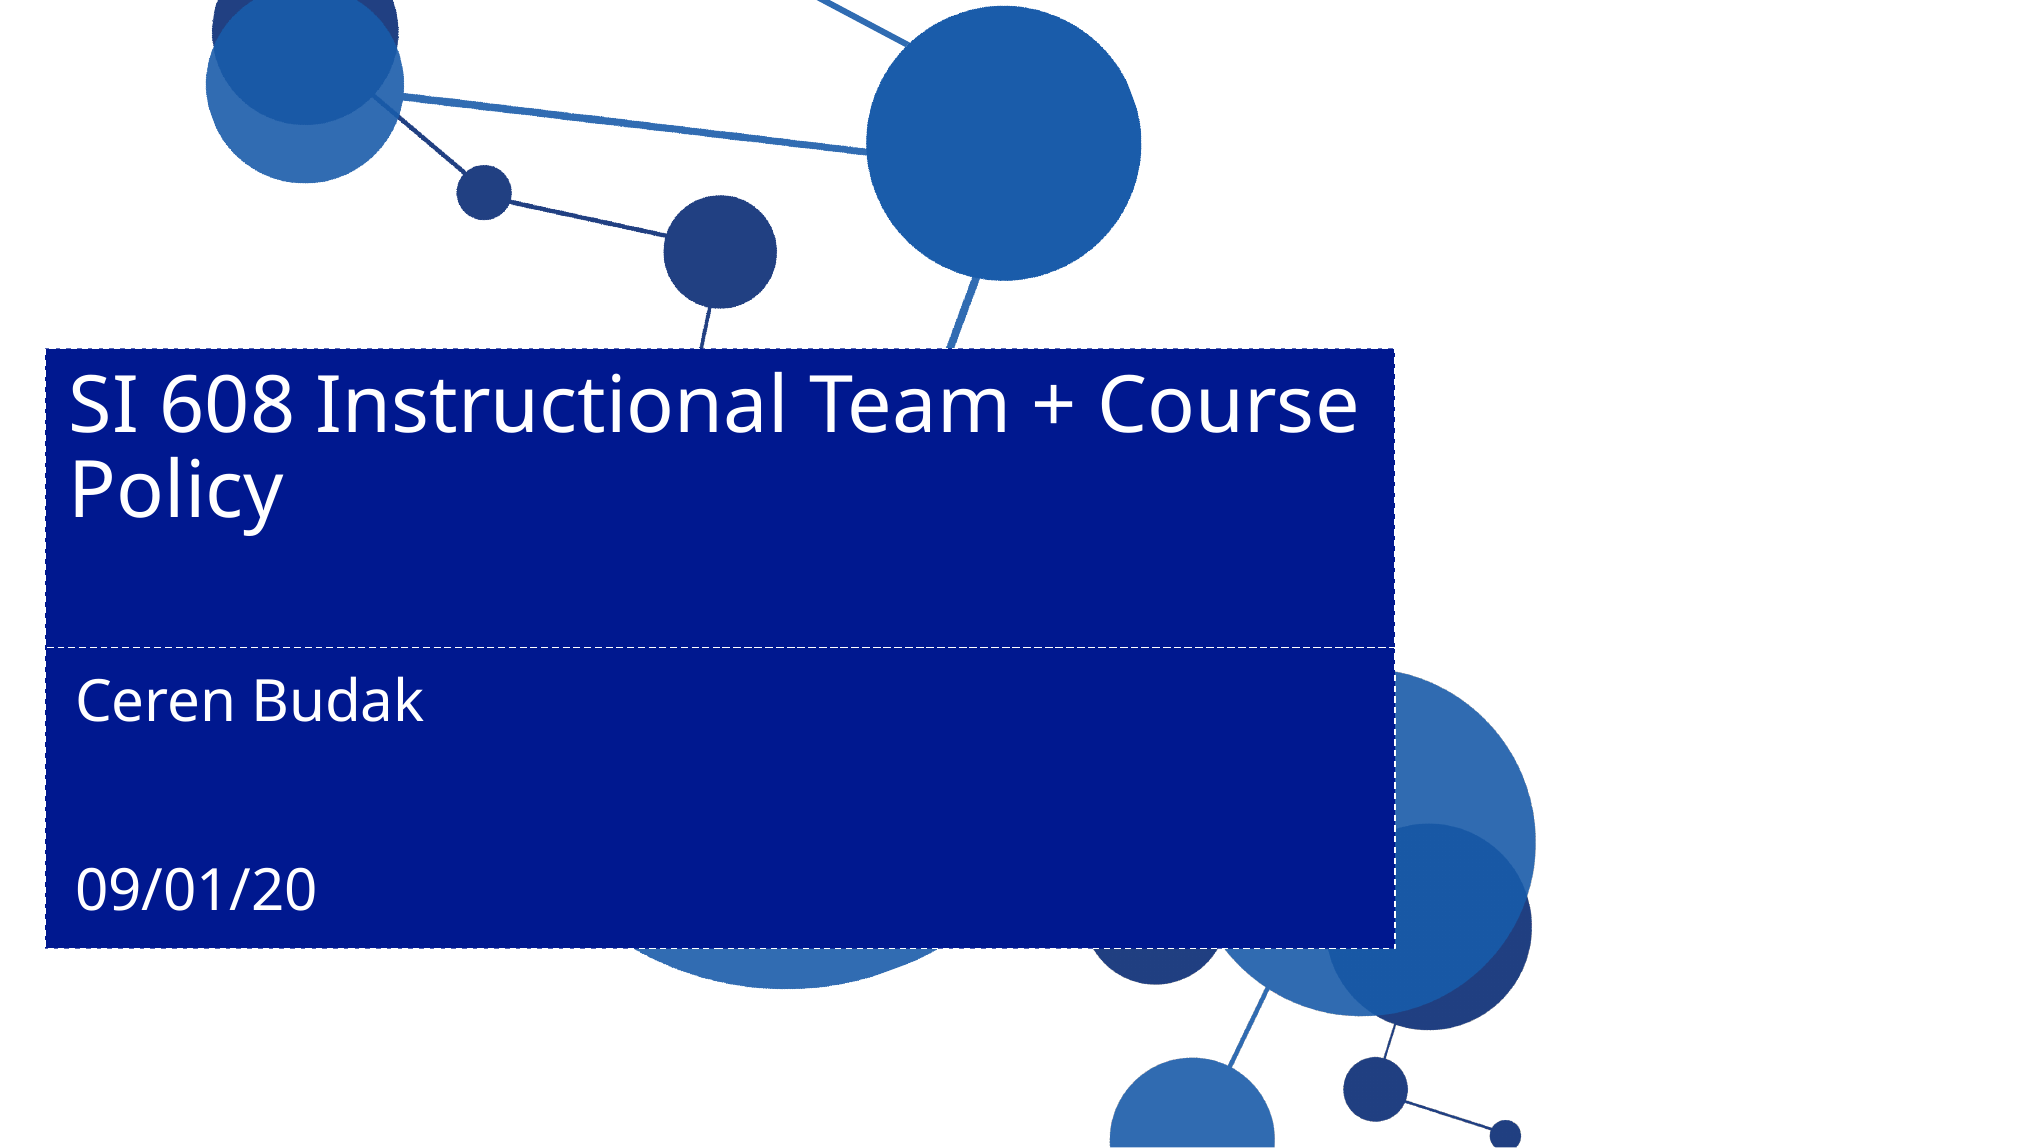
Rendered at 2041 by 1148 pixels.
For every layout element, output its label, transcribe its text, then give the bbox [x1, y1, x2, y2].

picture [192, 0, 1225, 348]
title SI 608 Instructional Team + Course Policy [45, 348, 1396, 648]
list Ceren Budak 09/01/20 [45, 648, 1396, 949]
picture [1057, 608, 1745, 1148]
picture [515, 949, 822, 1060]
